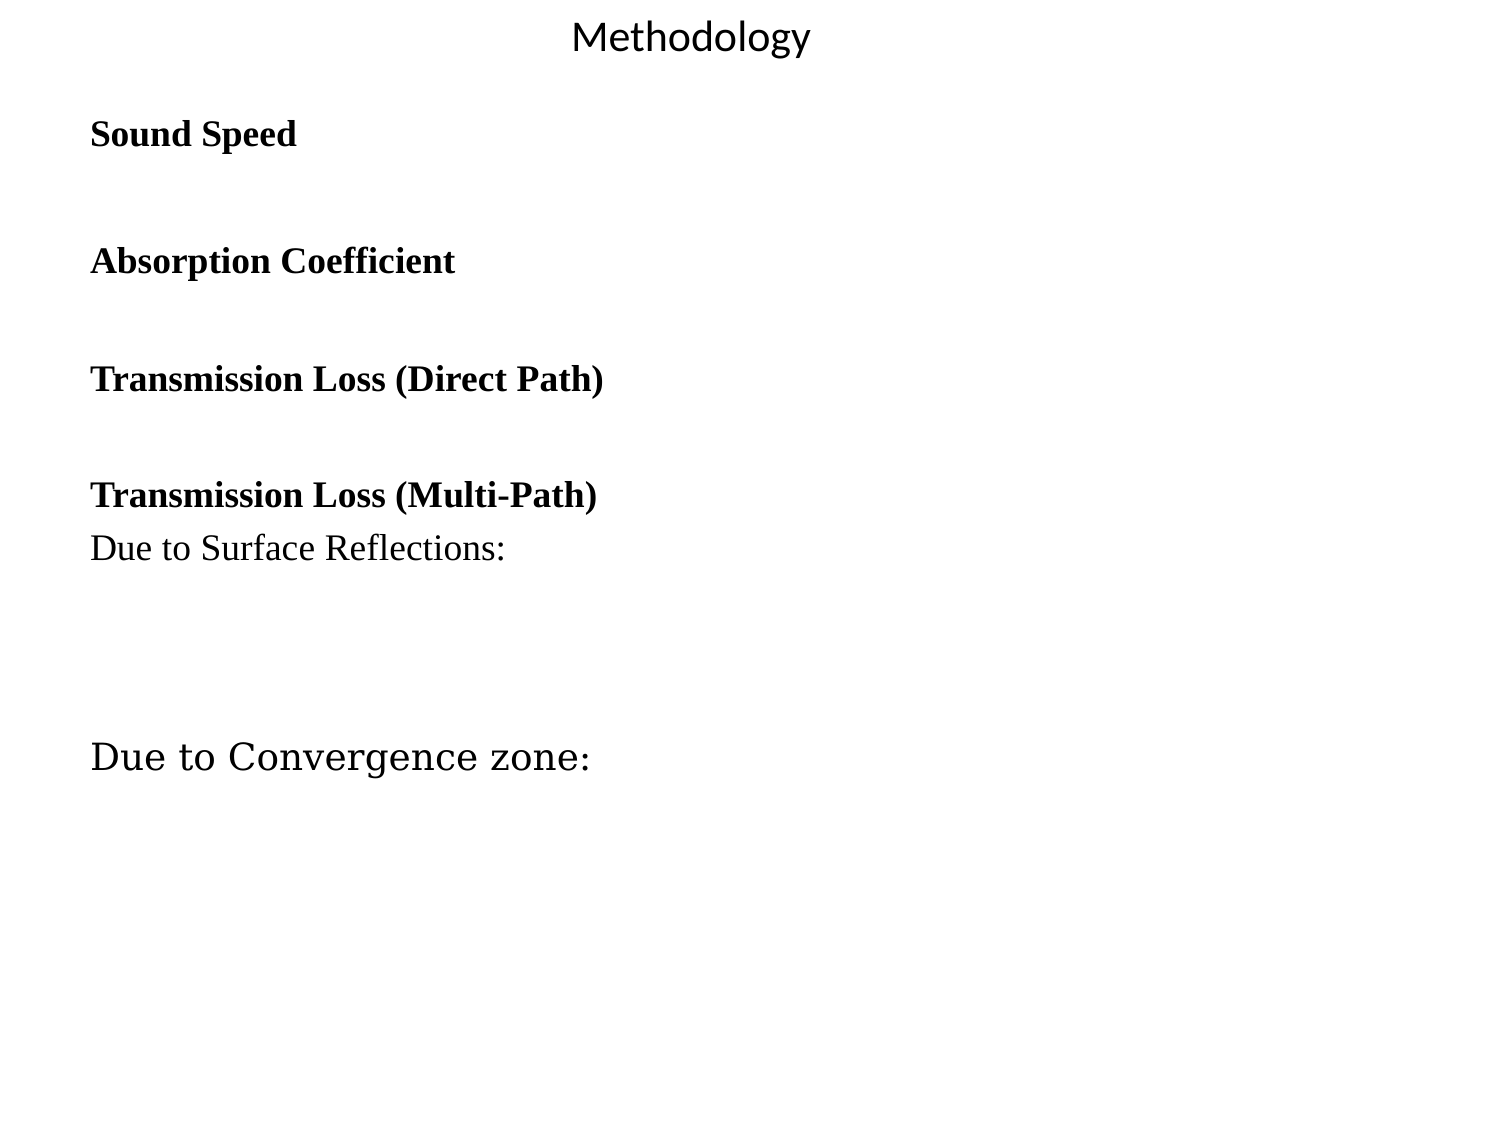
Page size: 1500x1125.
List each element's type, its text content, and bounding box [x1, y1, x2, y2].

title Methodology [16, 0, 1367, 69]
